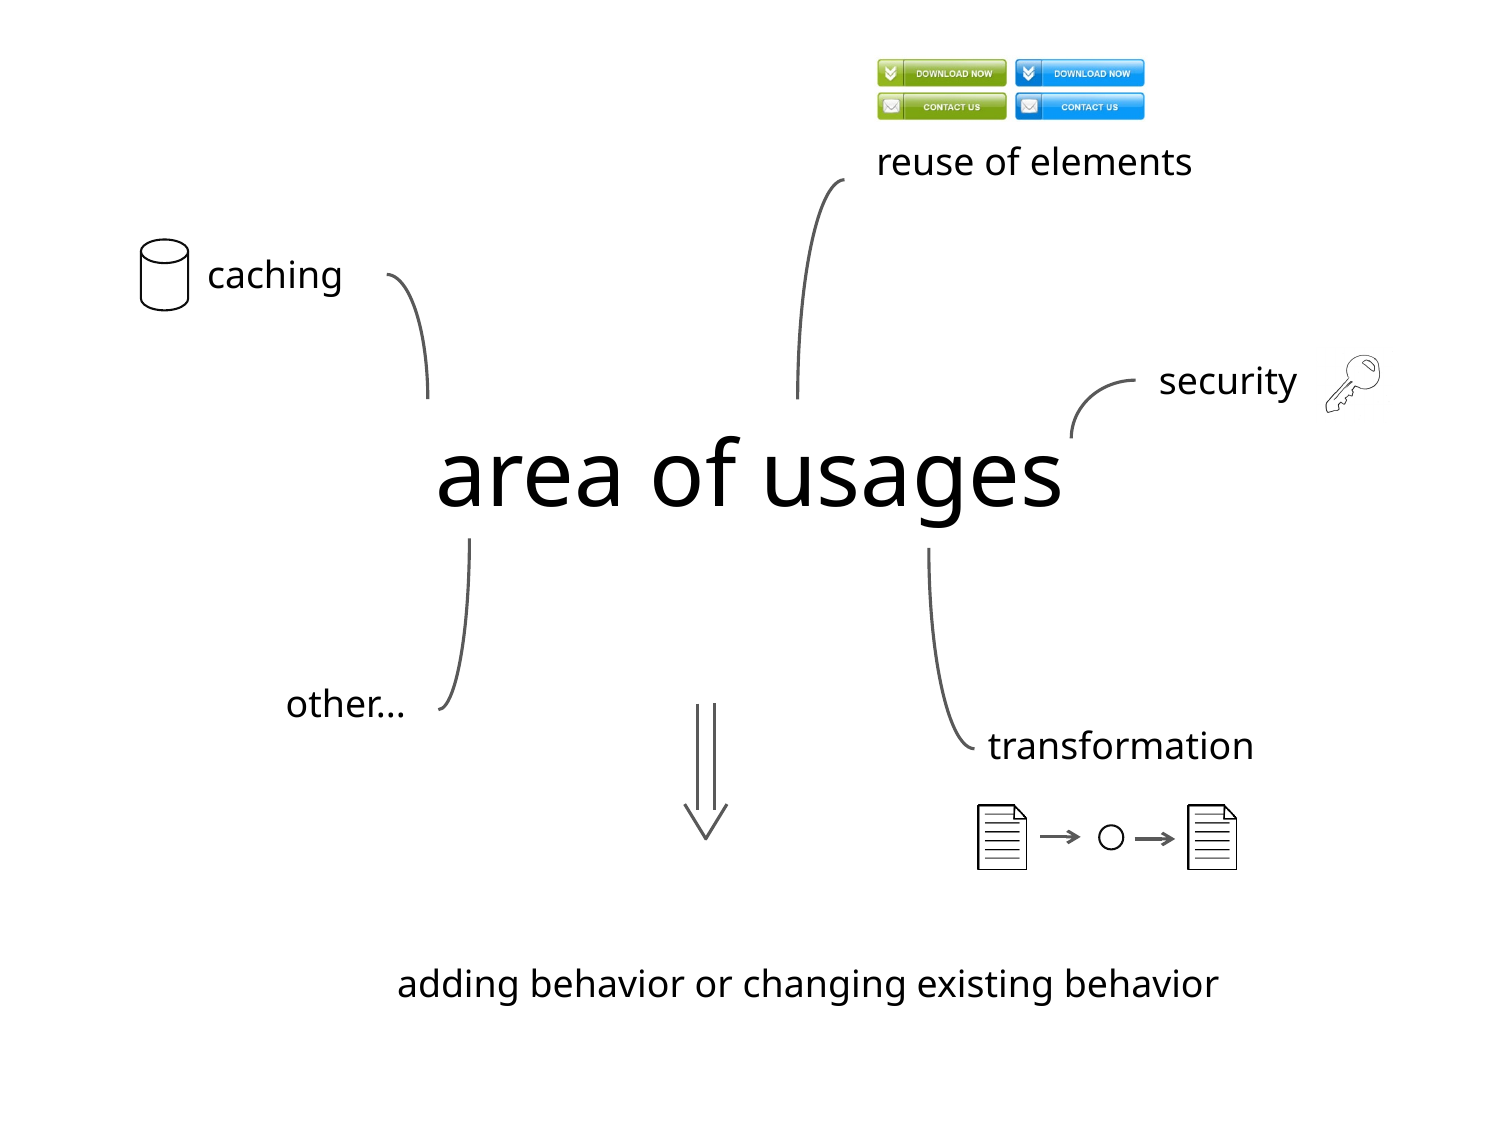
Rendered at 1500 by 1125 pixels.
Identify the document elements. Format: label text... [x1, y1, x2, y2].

text_box [438, 538, 471, 711]
text_box other... [270, 672, 421, 733]
text_box [386, 273, 429, 400]
picture [1316, 346, 1393, 424]
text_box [705, 803, 728, 840]
text_box [1070, 379, 1136, 439]
text_box [1098, 824, 1125, 851]
picture [1186, 803, 1237, 870]
text_box [796, 178, 845, 400]
picture [874, 54, 1148, 122]
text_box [684, 803, 703, 840]
text_box reuse of elements [861, 130, 1209, 191]
text_box transformation [973, 714, 1270, 775]
text_box caching [192, 243, 359, 304]
text_box adding behavior or changing existing behavior [382, 952, 1235, 1012]
text_box security [1144, 349, 1312, 410]
text_box [140, 238, 189, 312]
picture [976, 803, 1027, 870]
title area of usages [112, 349, 1388, 591]
text_box [928, 547, 975, 750]
